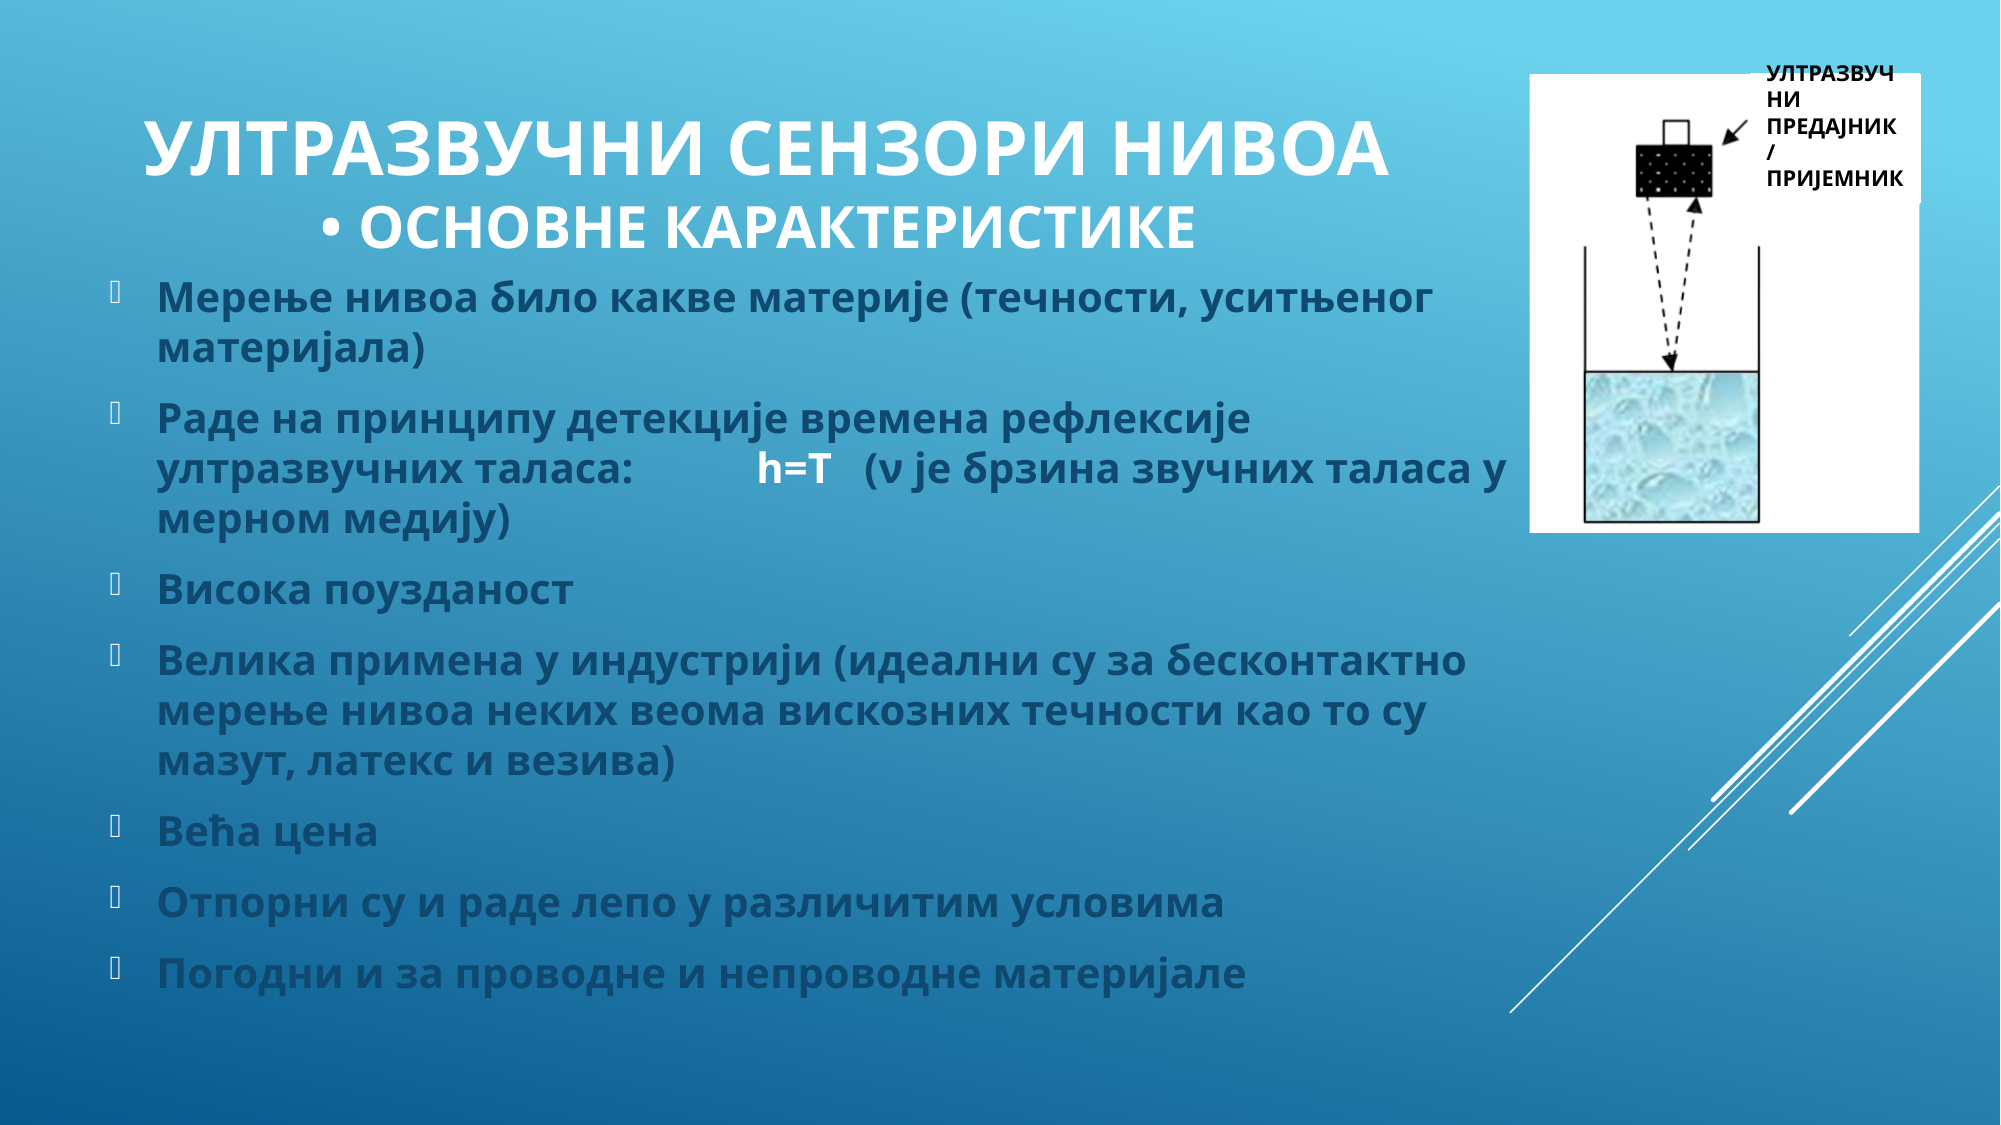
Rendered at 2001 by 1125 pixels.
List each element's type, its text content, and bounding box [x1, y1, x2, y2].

picture [1529, 74, 1920, 534]
title УЛТРАЗВУЧНИ СЕНЗОРИ НИВОА • Основне карактеристике [66, 56, 1467, 304]
